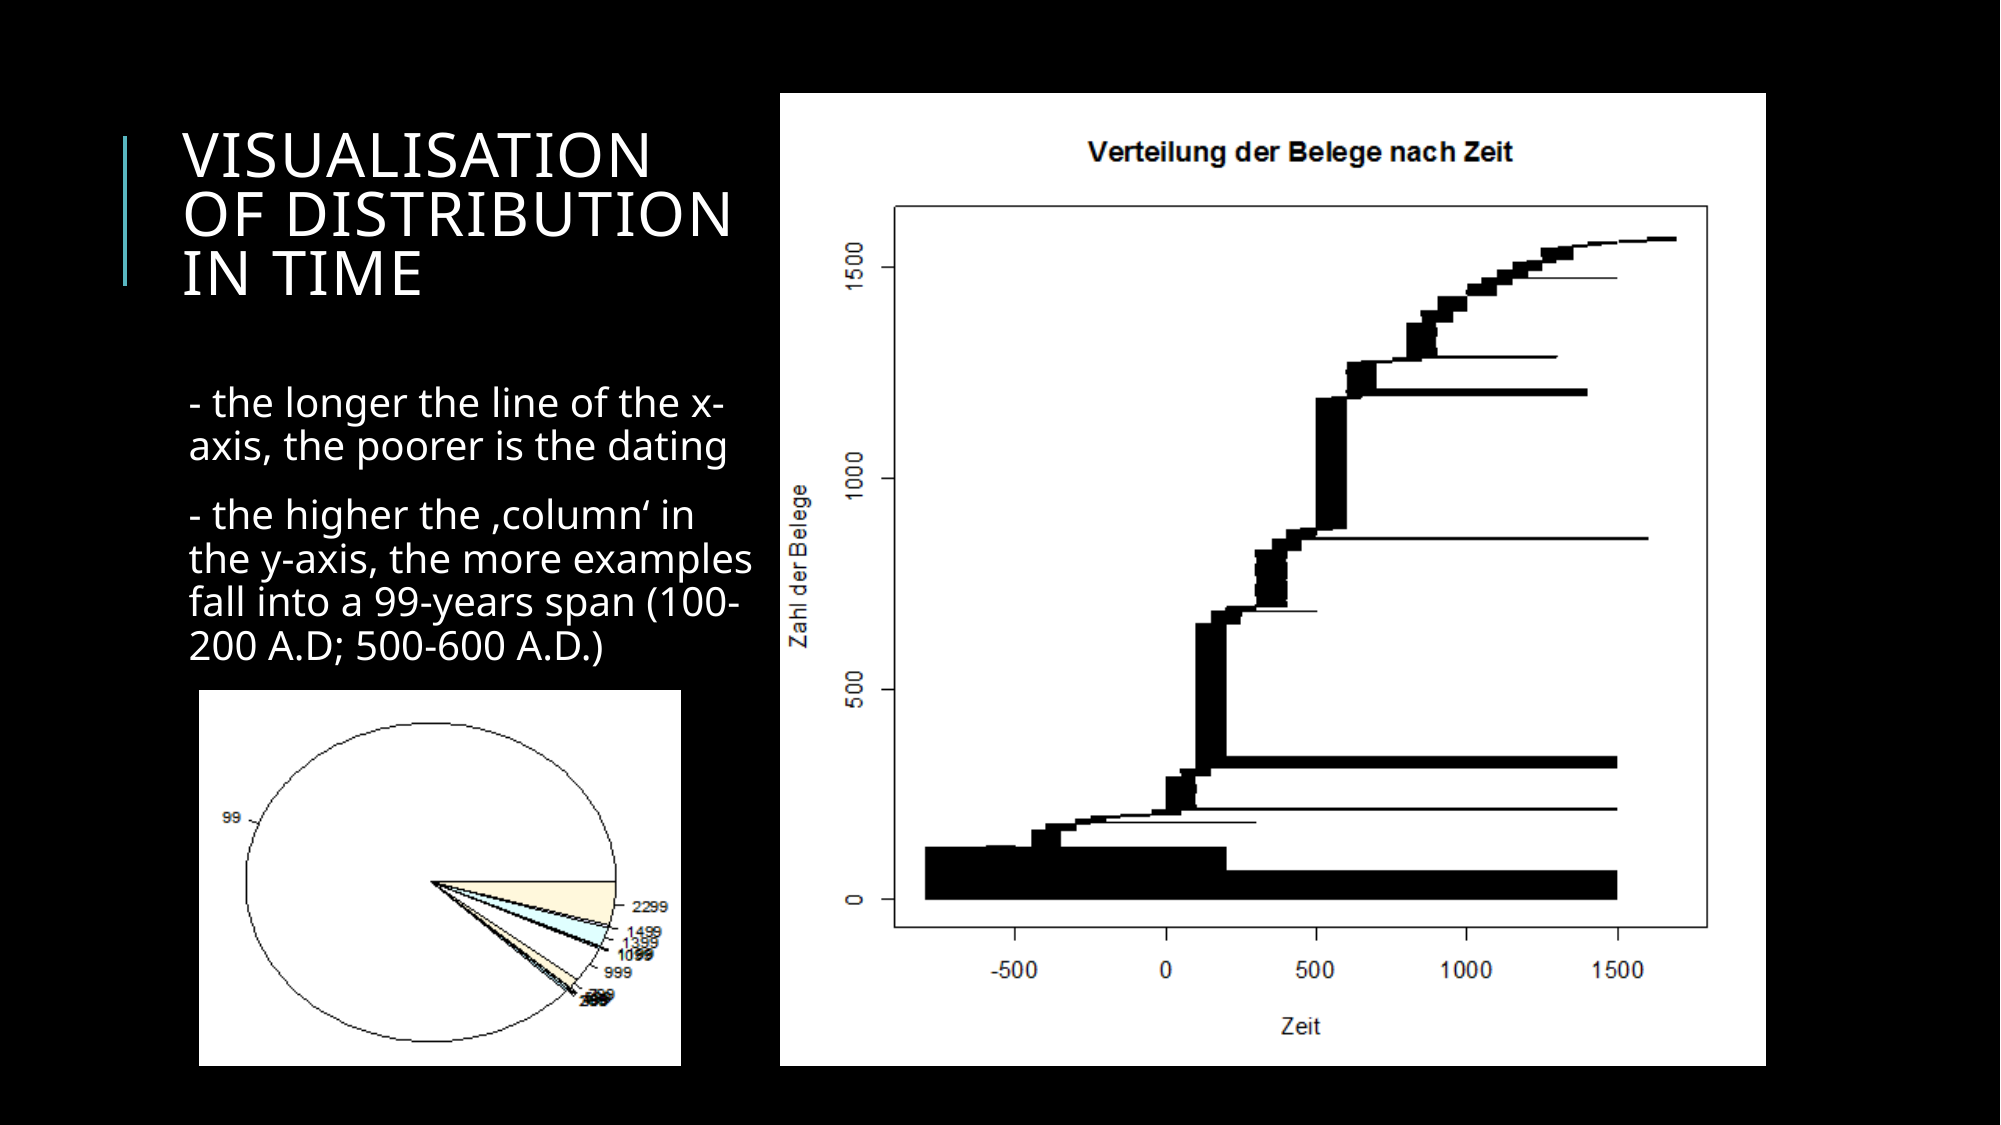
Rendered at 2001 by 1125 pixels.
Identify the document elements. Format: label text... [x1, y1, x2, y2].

title Visualisation of Distribution in time [168, 96, 767, 342]
list - the longer the line of the x-axis, the poorer is the dating - the higher the ‚column‘ in the y-axis, the more examples fall into a 99-years span (100-200 A.D; 500-600 A.D.) [168, 375, 769, 709]
picture [198, 690, 681, 1066]
picture [779, 93, 1767, 1066]
